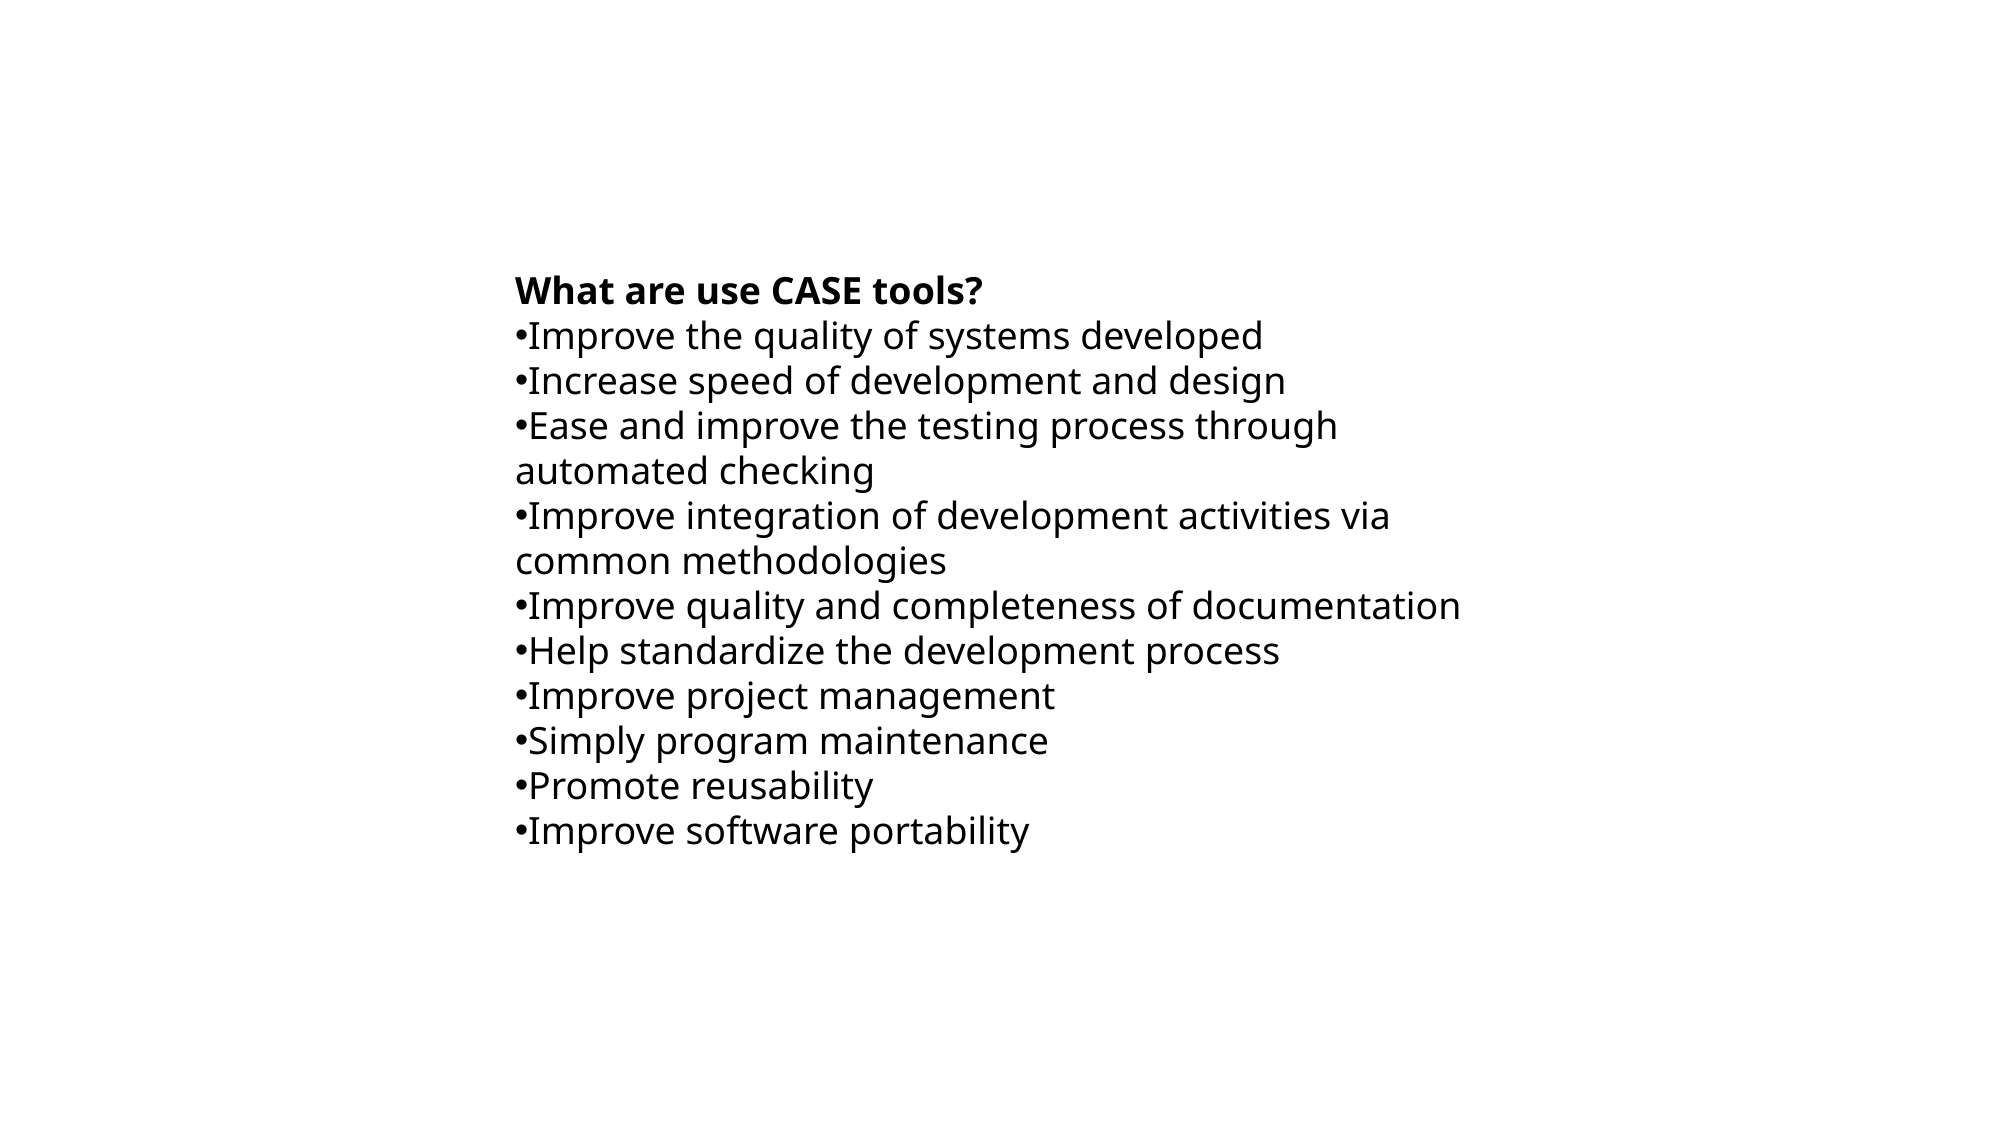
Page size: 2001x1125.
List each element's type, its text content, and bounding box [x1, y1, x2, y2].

text_box What are use CASE tools? Improve the quality of systems developed Increase speed of development and design Ease and improve the testing process through automated checking Improve integration of development activities via common methodologies Improve quality and completeness of documentation Help standardize the development process Improve project management Simply program maintenance Promote reusability Improve software portability [500, 259, 1501, 860]
